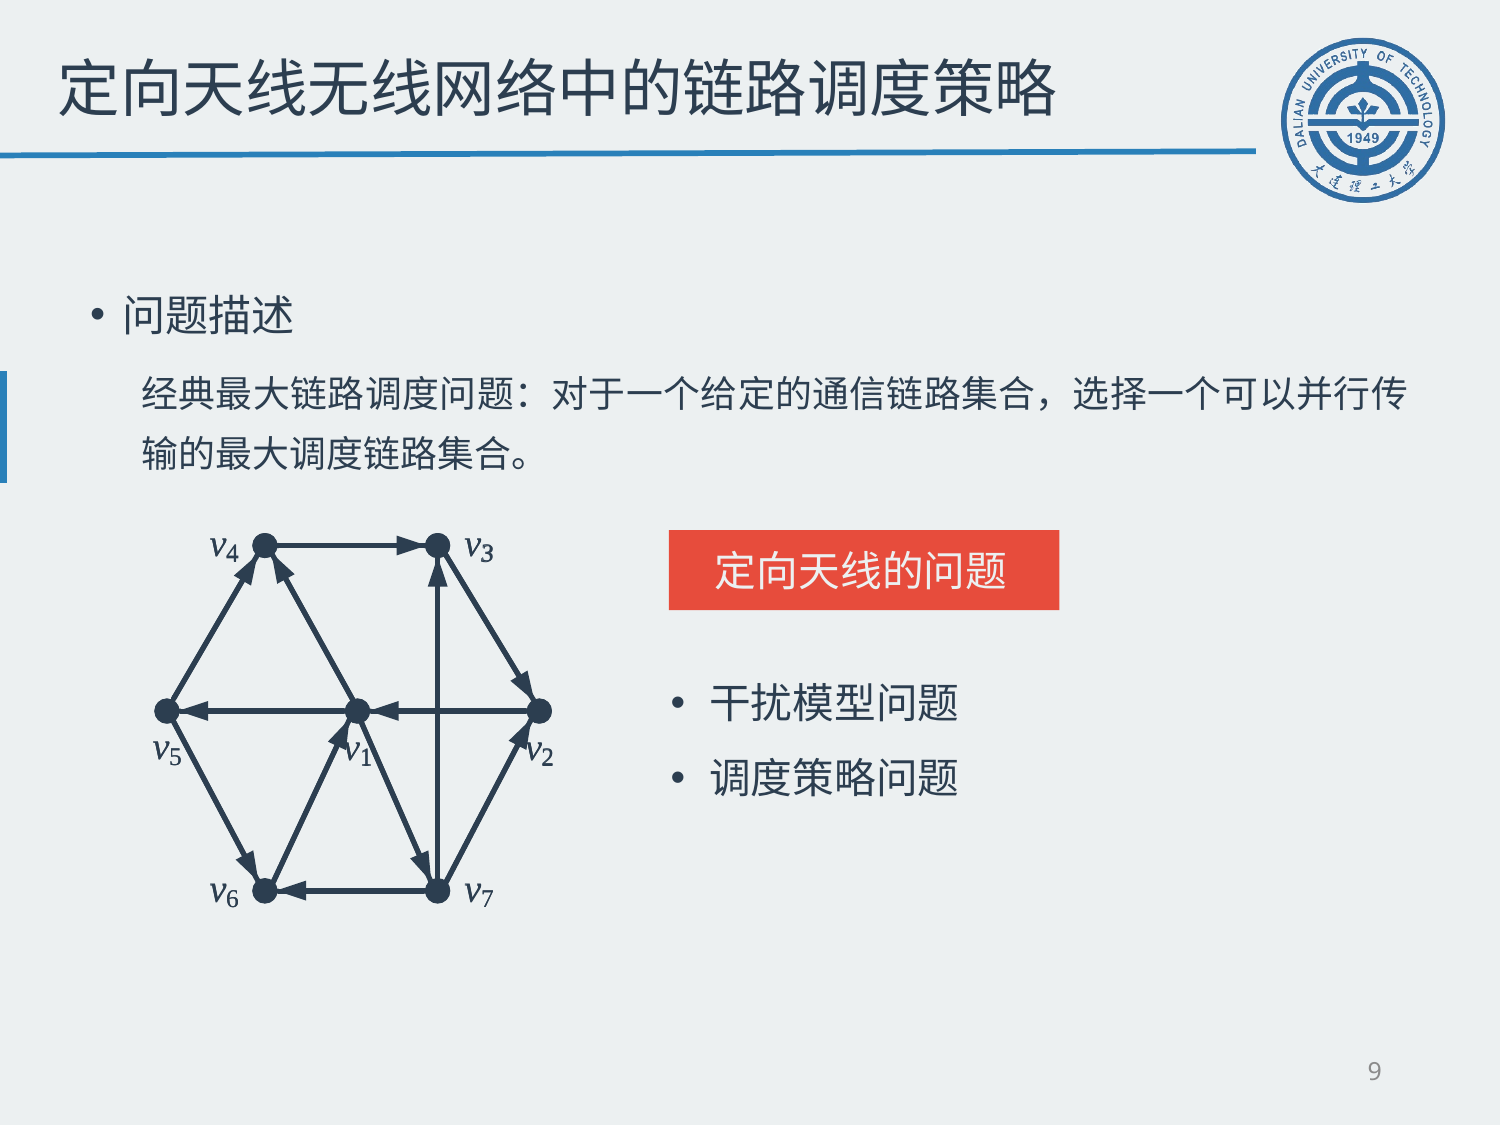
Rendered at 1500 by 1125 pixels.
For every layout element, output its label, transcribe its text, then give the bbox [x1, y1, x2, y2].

title 定向天线无线网络中的链路调度策略 [42, 0, 1393, 185]
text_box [0, 151, 1256, 156]
slide_number 9 [1059, 1042, 1397, 1103]
picture [0, 371, 7, 483]
picture [130, 510, 565, 930]
text_box 干扰模型问题 调度策略问题 [638, 657, 1275, 810]
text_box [668, 530, 1060, 611]
picture [1265, 18, 1463, 216]
